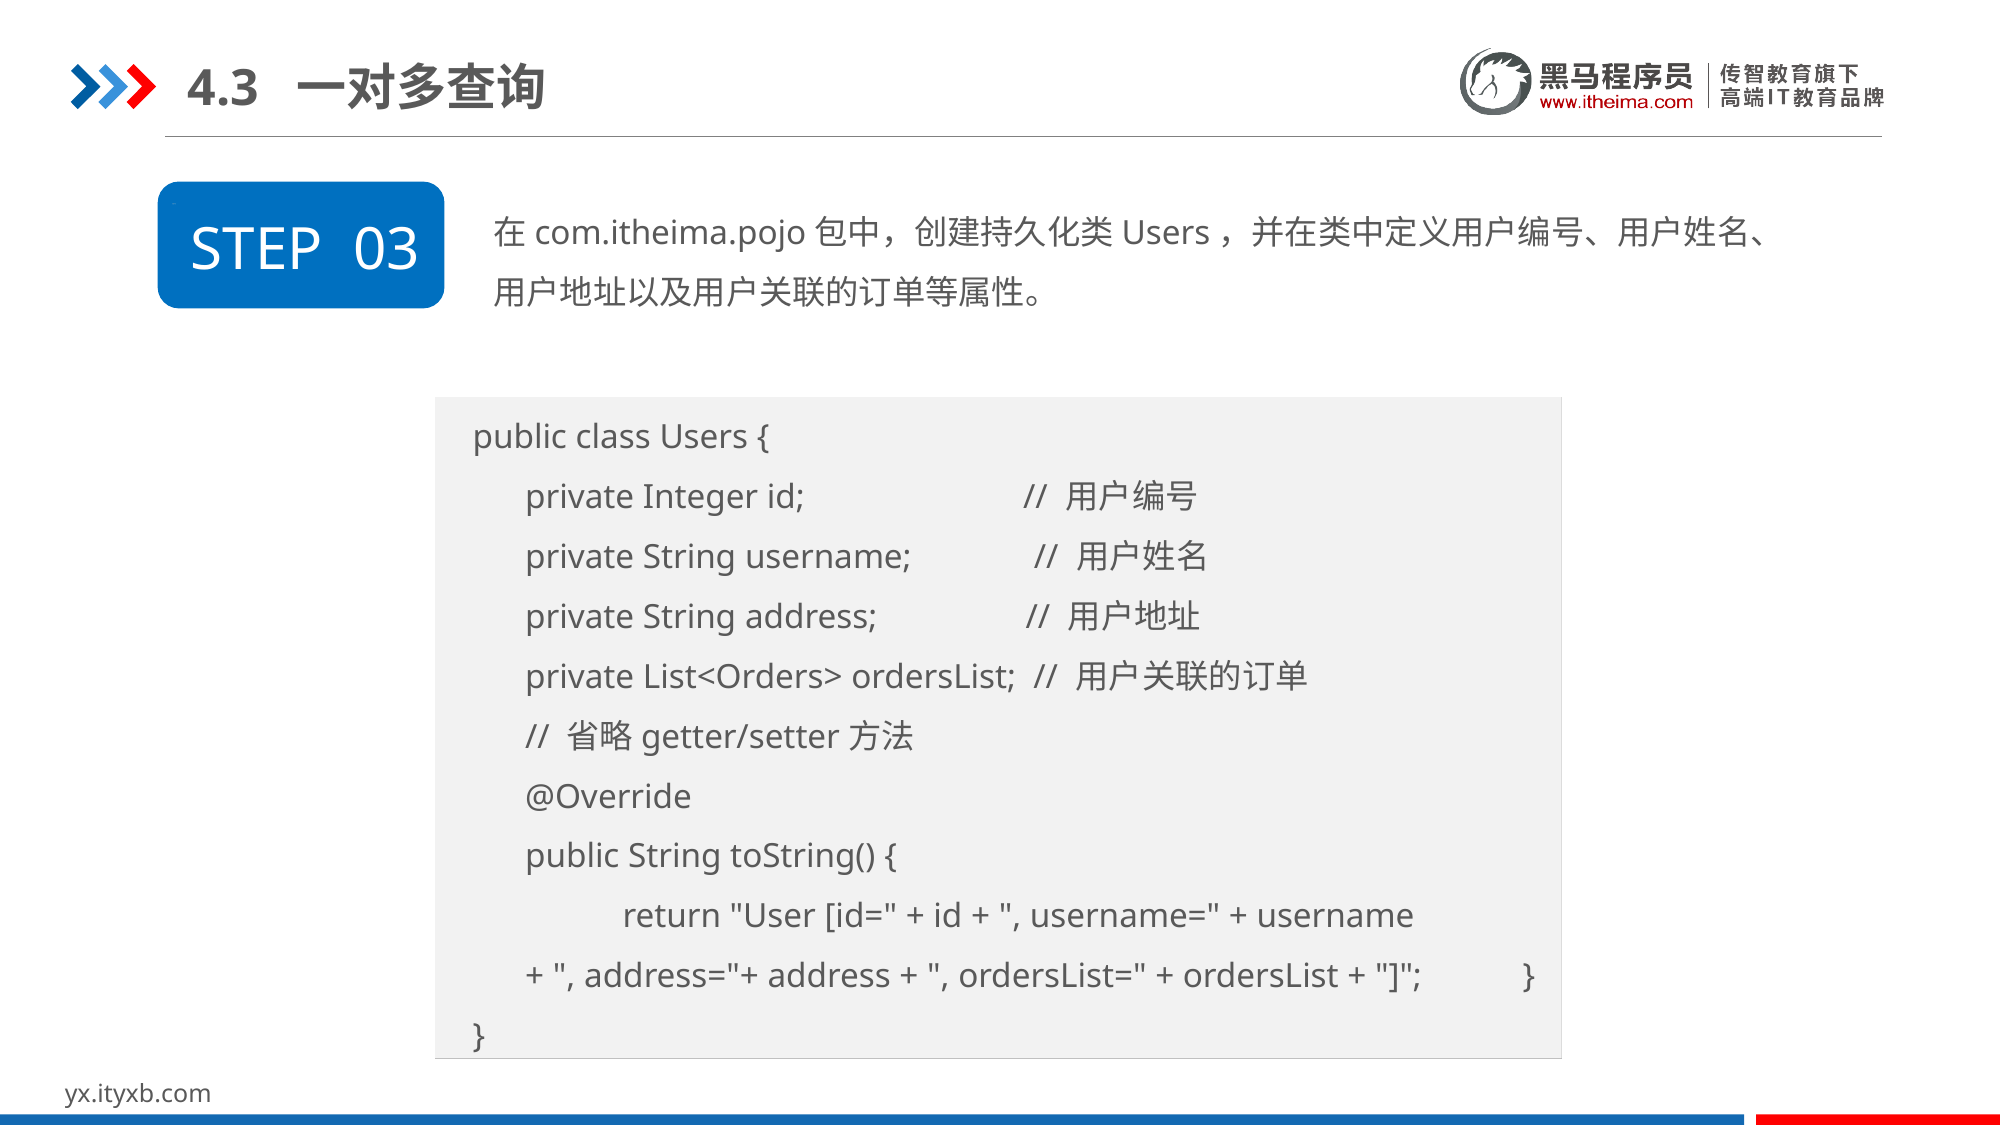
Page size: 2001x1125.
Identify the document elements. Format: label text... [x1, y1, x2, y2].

text_box [156, 180, 446, 310]
text_box public class Users { private Integer id; // 用户编号 private String username; // 用户姓名 private String address; // 用户地址 private List<Orders> ordersList; // 用户关联的订单 // 省略getter/setter方法 @Override public String toString() { return "User [id=" + id + ", username=" + username + ", address="+ address + ", ordersList=" + ordersList + "]"; } } [458, 388, 1624, 1062]
text_box STEP 03 [172, 203, 439, 289]
picture [1460, 48, 1887, 115]
text_box 在com.itheima.pojo包中，创建持久化类Users，并在类中定义用户编号、用户姓名、 用户地址以及用户关联的订单等属性。 [478, 183, 1815, 319]
text_box 4.3 一对多查询 [187, 43, 595, 127]
picture [434, 397, 1564, 1061]
